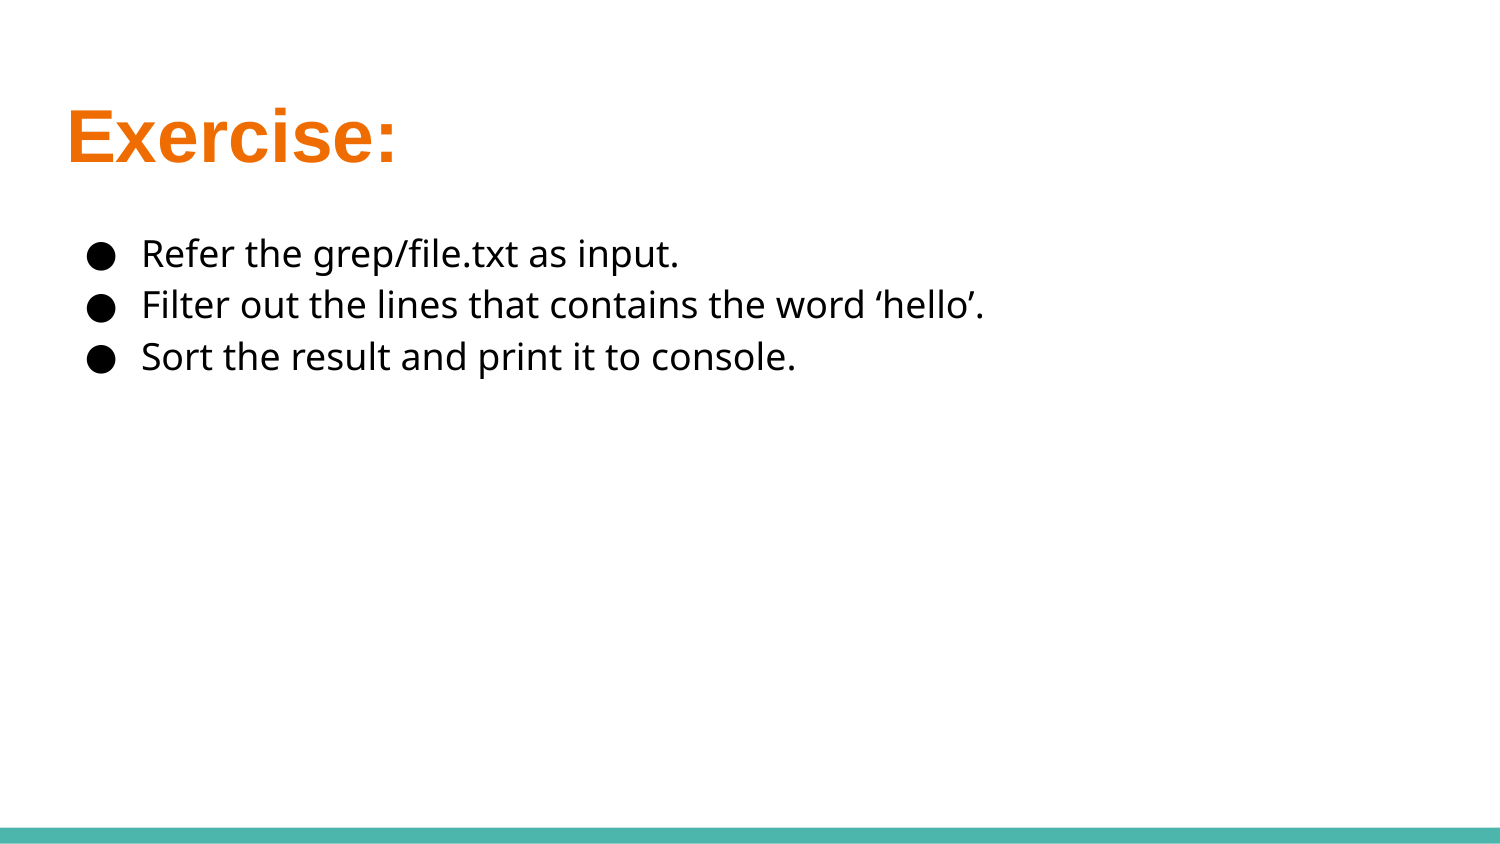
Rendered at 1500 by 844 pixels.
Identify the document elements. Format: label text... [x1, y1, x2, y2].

list Refer the grep/file.txt as input. Filter out the lines that contains the word ‘hello’. Sort the result and print it to console. [51, 207, 1449, 750]
title Exercise: [51, 72, 1449, 189]
